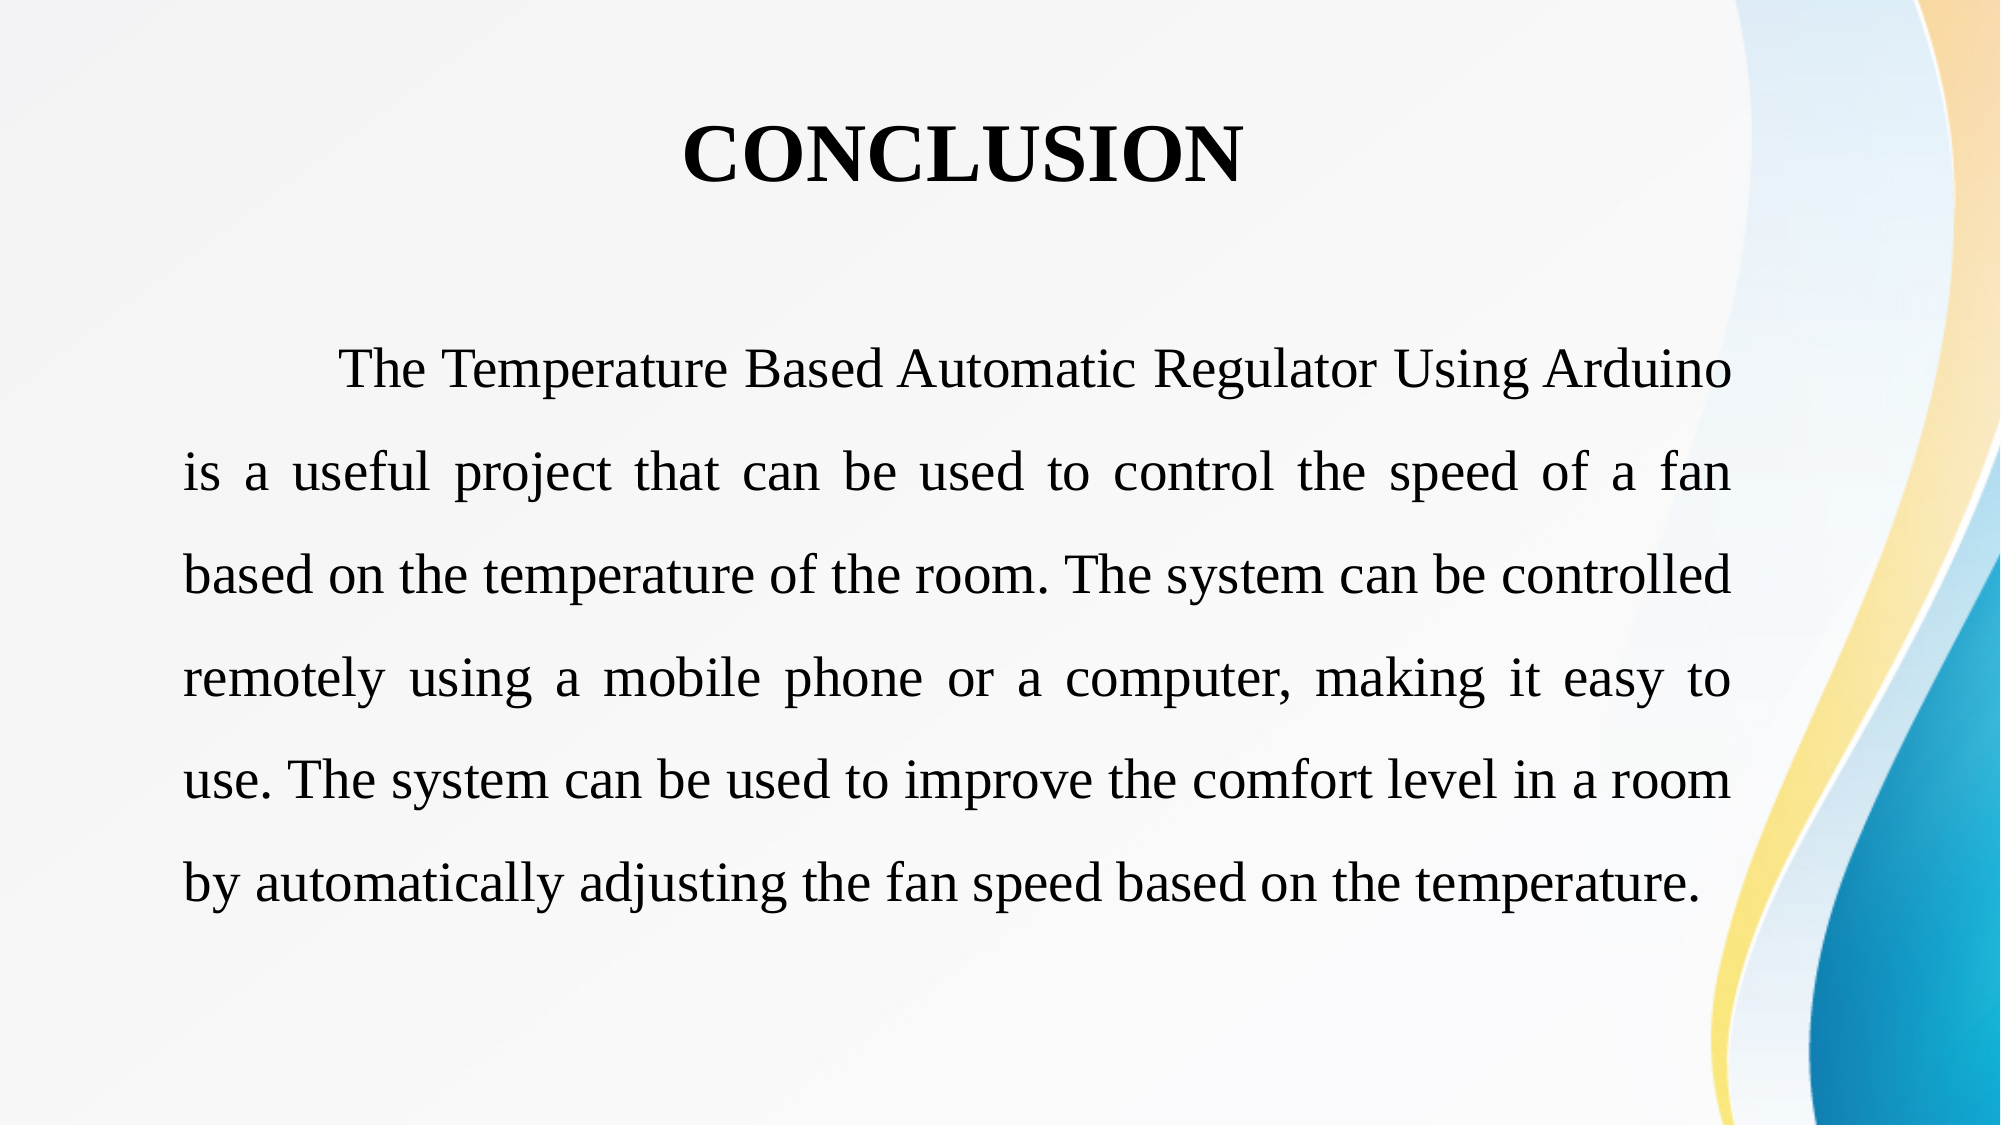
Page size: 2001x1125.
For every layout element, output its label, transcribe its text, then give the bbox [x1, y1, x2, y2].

picture [0, 0, 2001, 1125]
list The Temperature Based Automatic Regulator Using Arduino is a useful project that can be used to control the speed of a fan based on the temperature of the room. The system can be controlled remotely using a mobile phone or a computer, making it easy to use. The system can be used to improve the comfort level in a room by automatically adjusting the fan speed based on the temperature. [113, 285, 1748, 1029]
title CONCLUSION [85, 53, 1720, 242]
